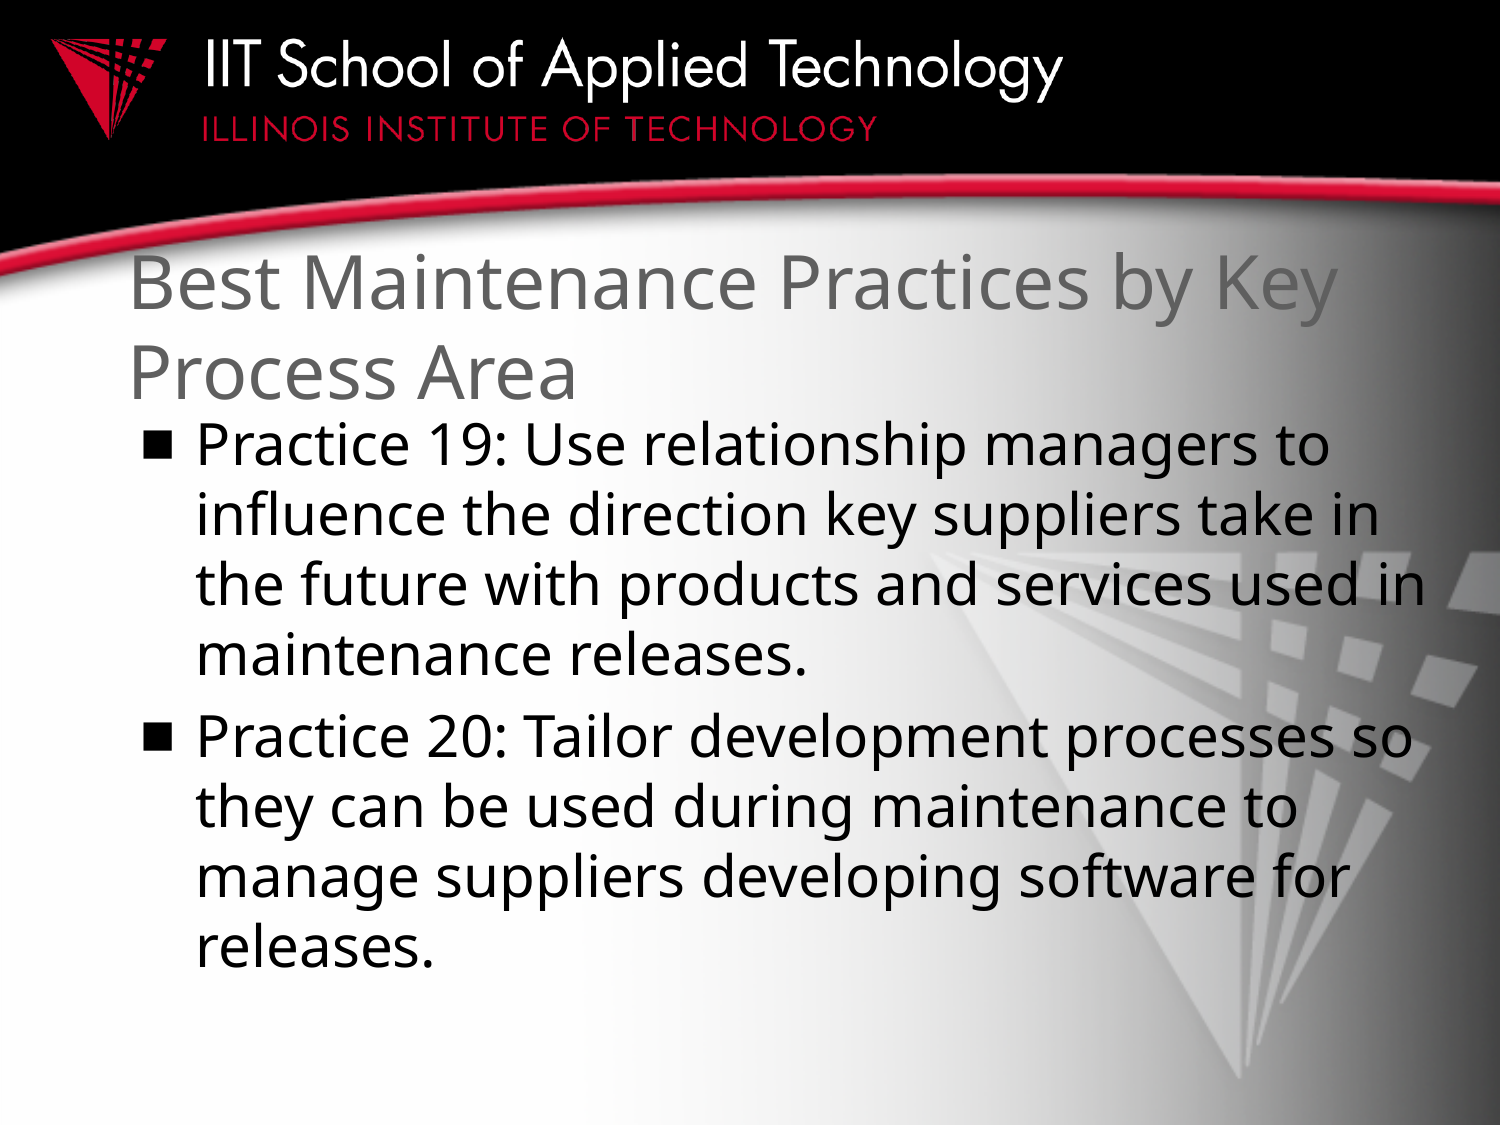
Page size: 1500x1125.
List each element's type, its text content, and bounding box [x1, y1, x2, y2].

picture [0, 0, 1500, 1125]
list Practice 19: Use relationship managers to influence the direction key suppliers take in the future with products and services used in maintenance releases. Practice 20: Tailor development processes so they can be used during maintenance to manage suppliers developing software for releases. [49, 399, 1476, 1101]
title Best Maintenance Practices by Key Process Area [112, 249, 1388, 399]
